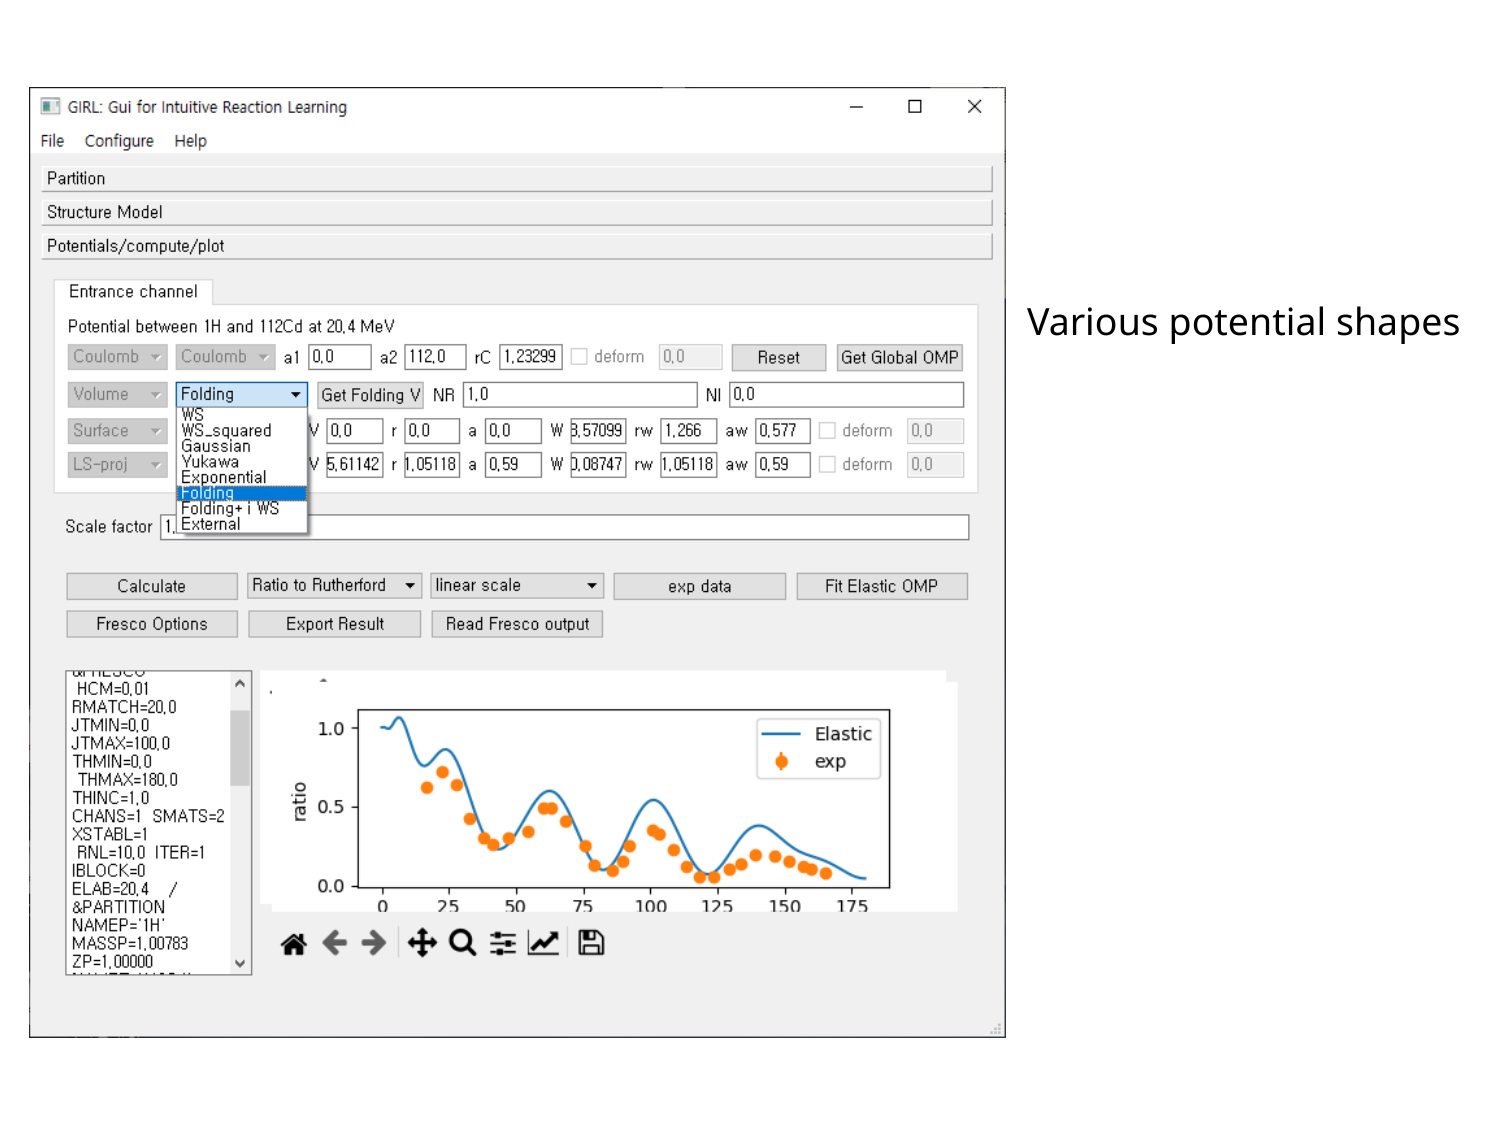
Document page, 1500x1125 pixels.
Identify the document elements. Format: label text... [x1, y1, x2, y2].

text_box Various potential shapes [1012, 290, 1476, 351]
picture [29, 87, 1006, 1038]
